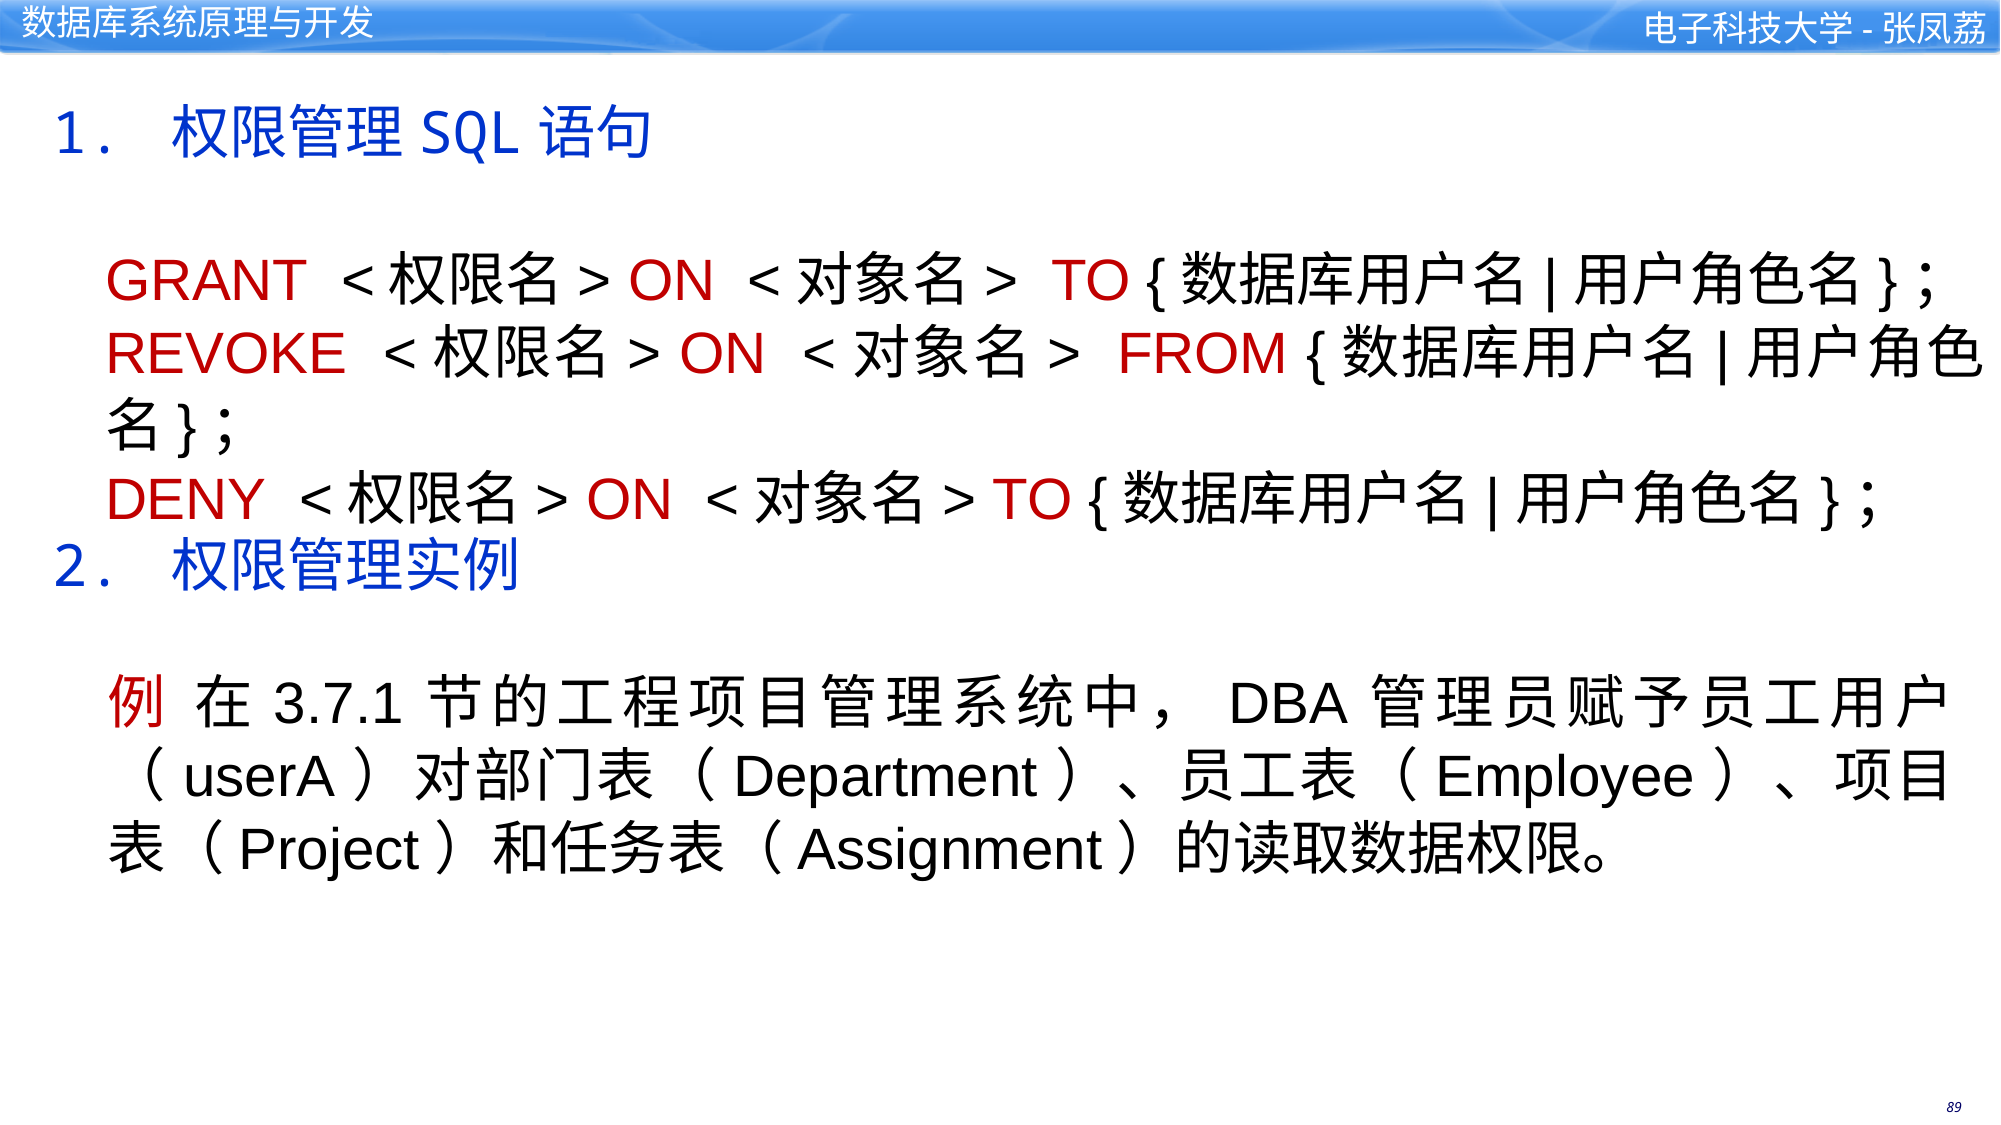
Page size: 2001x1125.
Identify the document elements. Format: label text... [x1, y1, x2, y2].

picture [0, 0, 2000, 55]
text_box 例 在3.7.1节的工程项目管理系统中，DBA管理员赋予员工用户（userA）对部门表（Department）、员工表（Employee）、项目表（Project）和任务表（Assignment）的读取数据权限。 [93, 654, 1969, 889]
text_box GRANT <权限名> ON <对象名> TO {数据库用户名|用户角色名}； REVOKE <权限名> ON <对象名> FROM {数据库用户名|用户角色名}； DENY <权限名> ON <对象名> TO {数据库用户名|用户角色名}； [90, 231, 2000, 539]
text_box 1. 权限管理SQL语句 [33, 85, 1096, 176]
text_box 2. 权限管理实例 [33, 517, 1096, 608]
